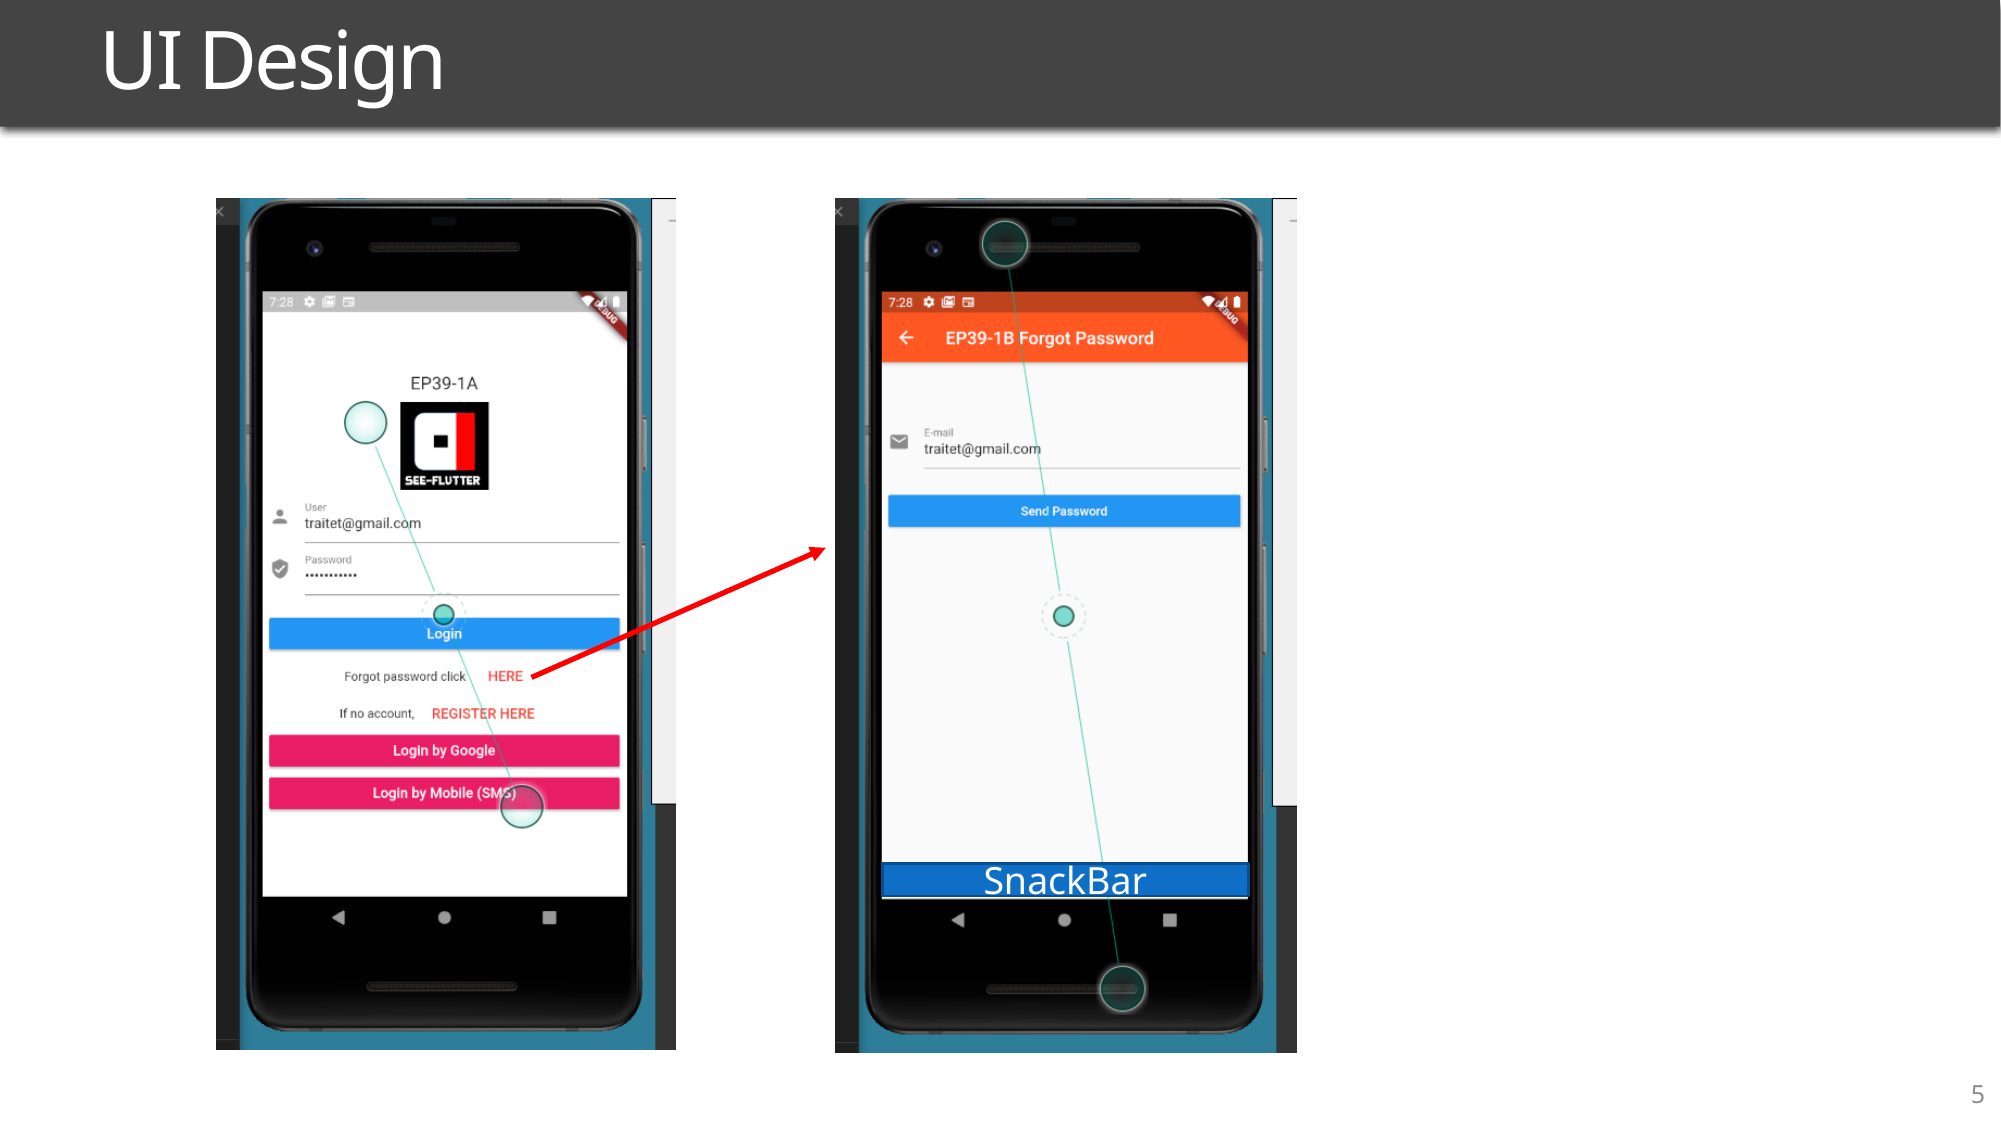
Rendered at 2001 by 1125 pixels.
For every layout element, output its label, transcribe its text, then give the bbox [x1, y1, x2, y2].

title UI Design [99, 23, 1900, 107]
slide_number 5 [1850, 1069, 2000, 1122]
picture [835, 197, 1298, 1053]
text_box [531, 547, 826, 678]
picture [215, 197, 676, 1050]
